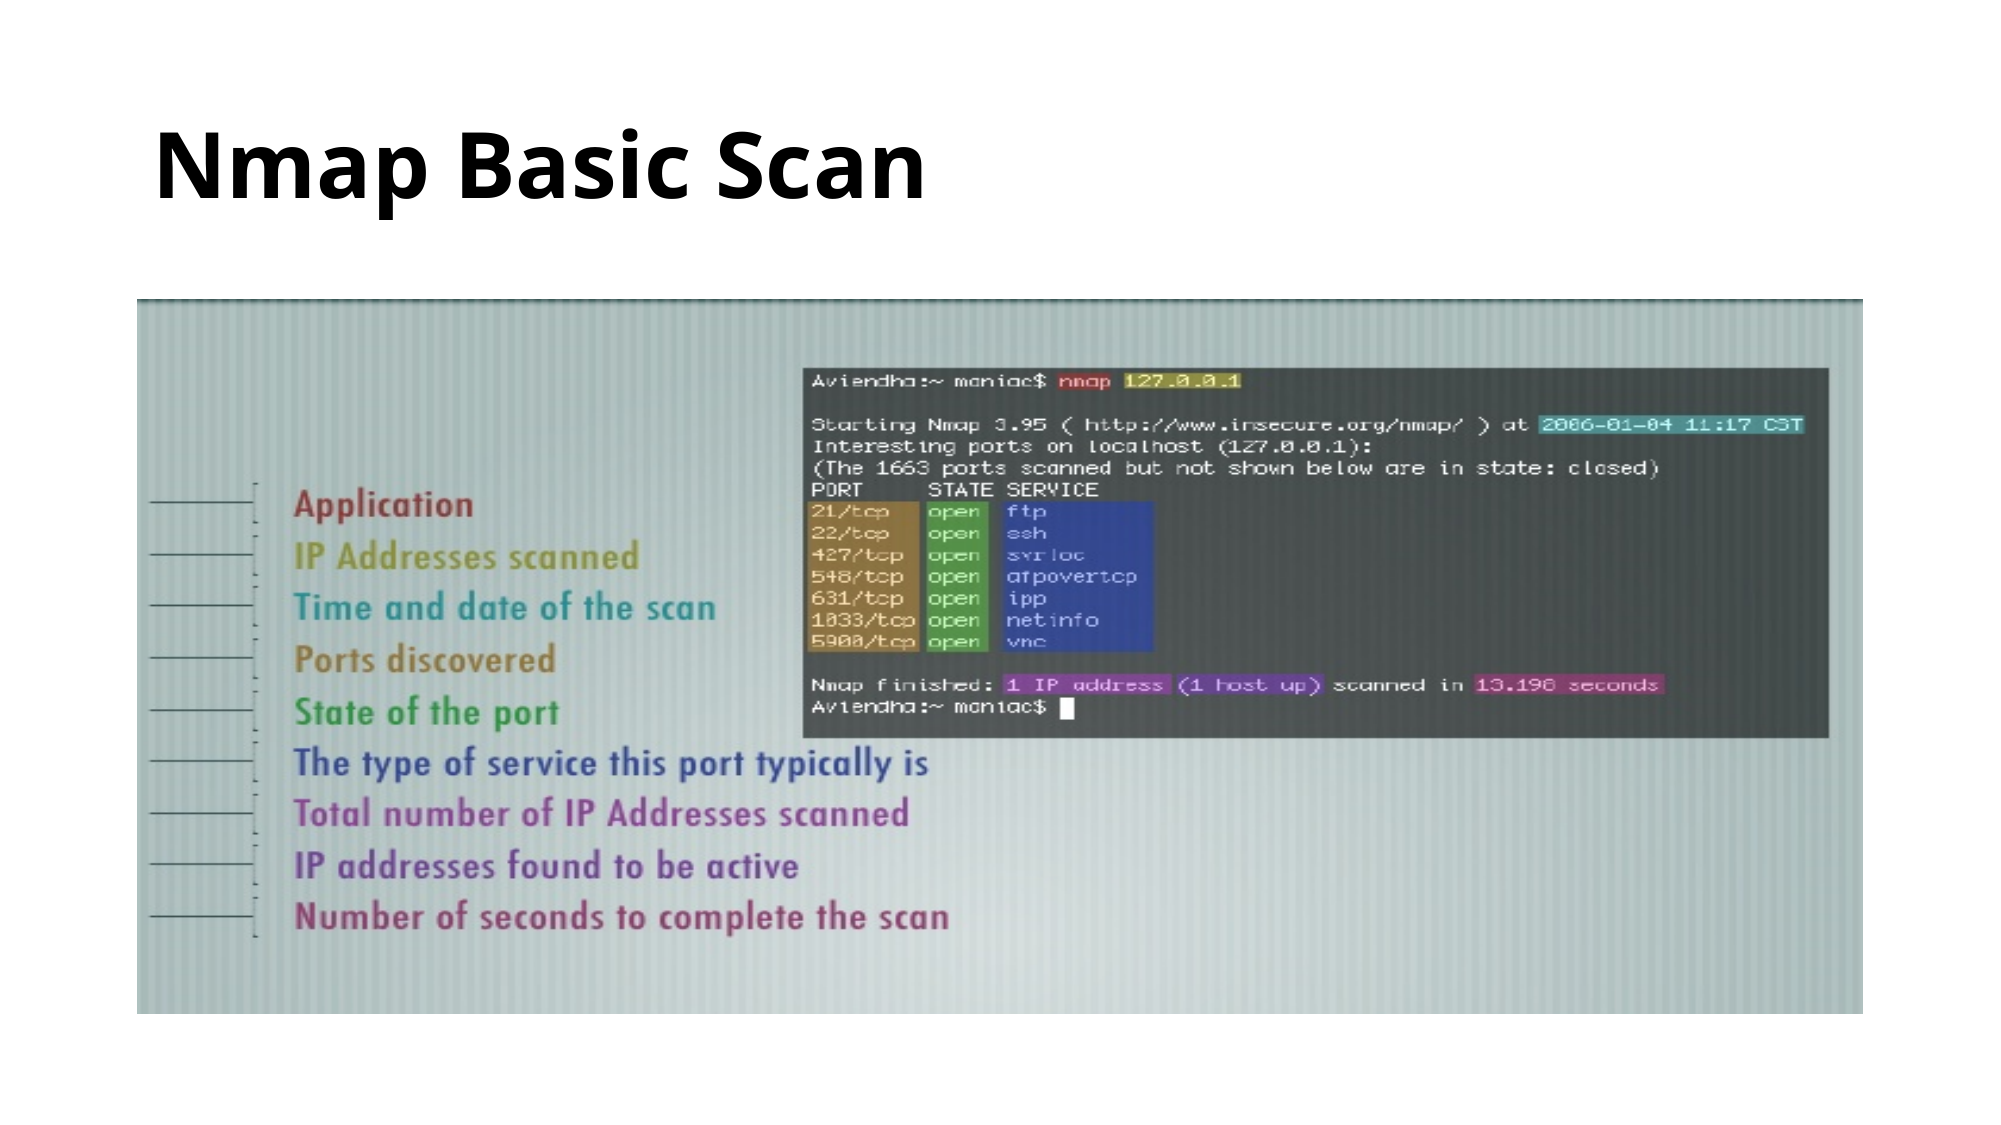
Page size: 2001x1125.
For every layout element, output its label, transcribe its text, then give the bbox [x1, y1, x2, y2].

picture [137, 299, 1863, 1014]
title Nmap Basic Scan [137, 59, 1863, 278]
